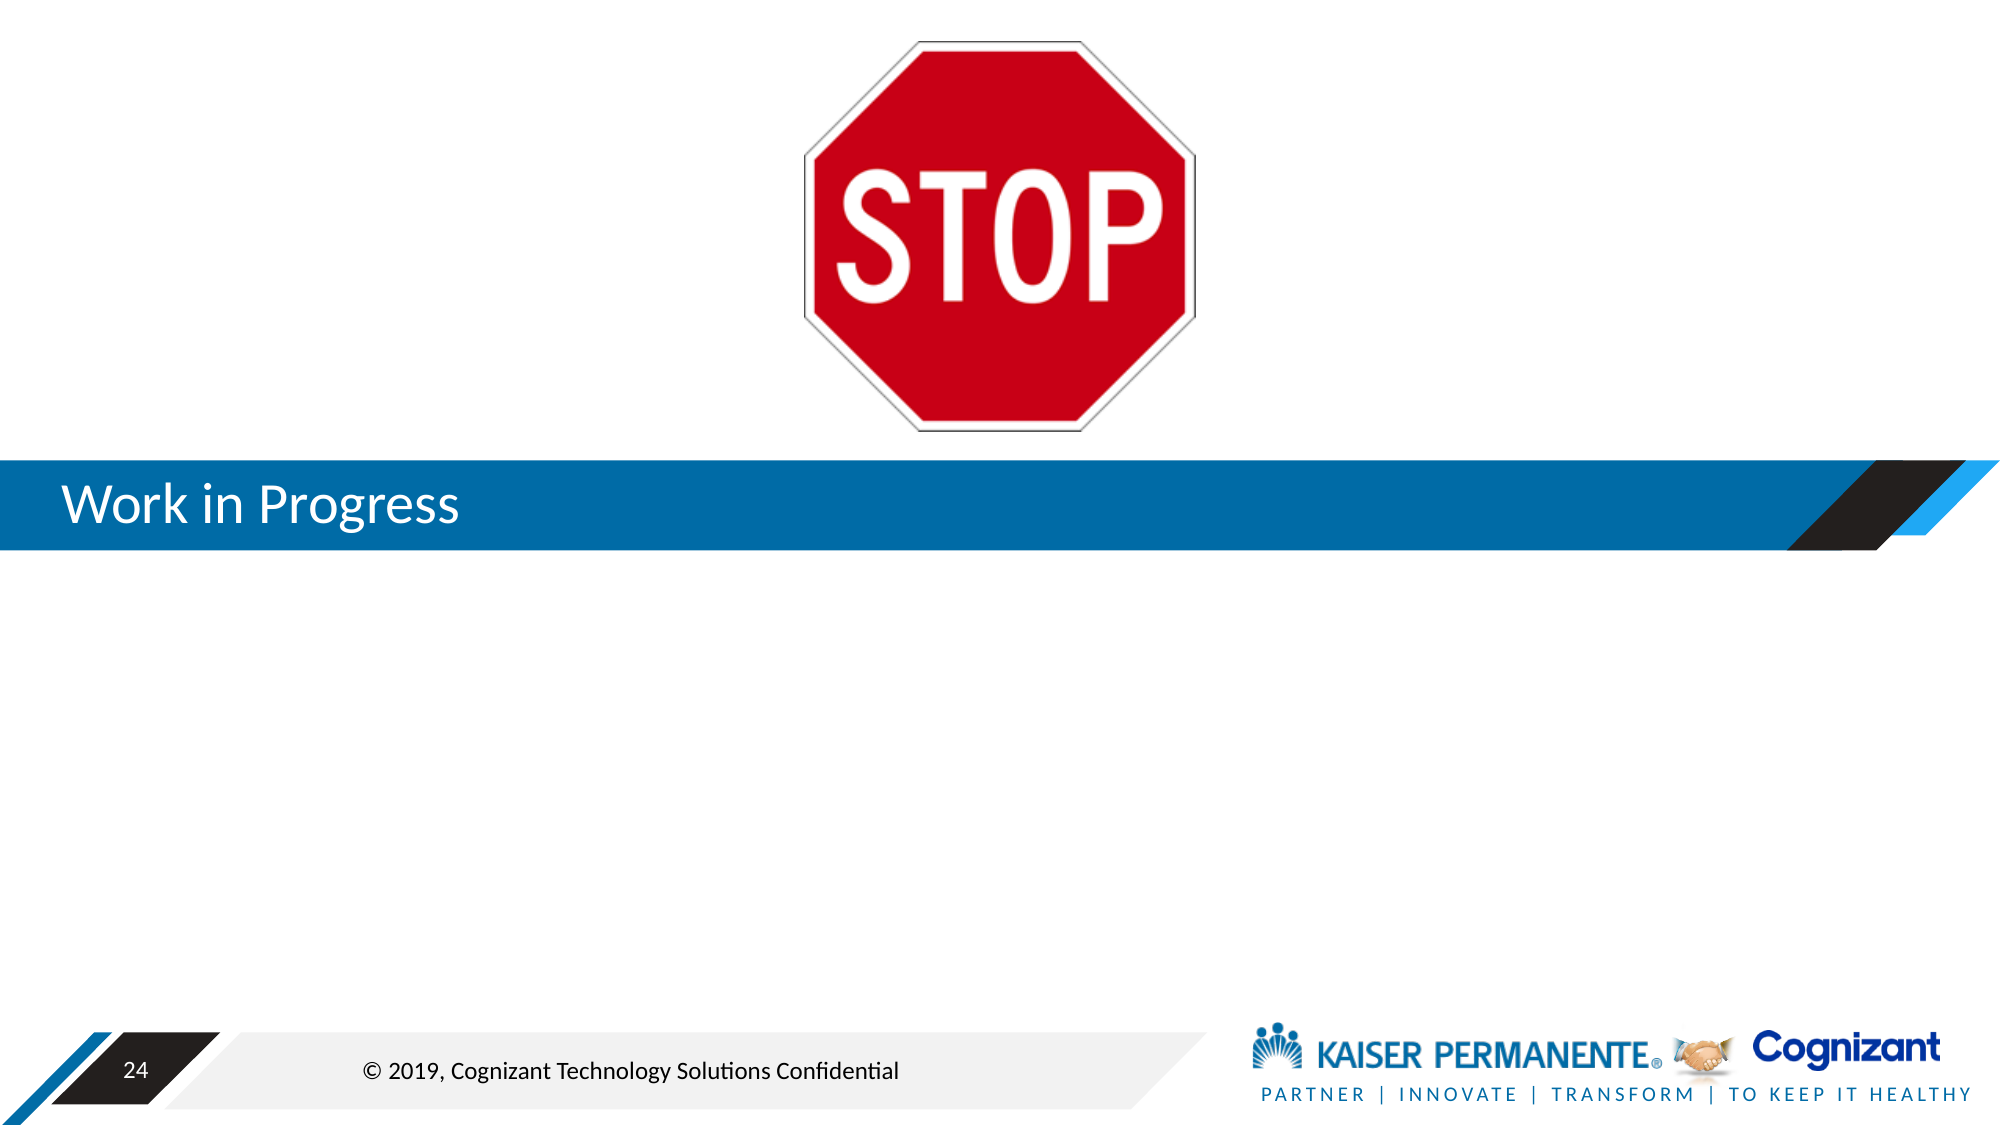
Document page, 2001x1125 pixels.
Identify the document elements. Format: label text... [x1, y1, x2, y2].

picture [1753, 1030, 1940, 1071]
picture [1665, 1018, 1740, 1093]
title Work in Progress [46, 451, 1793, 558]
picture [1251, 1022, 1664, 1069]
picture [804, 41, 1196, 433]
